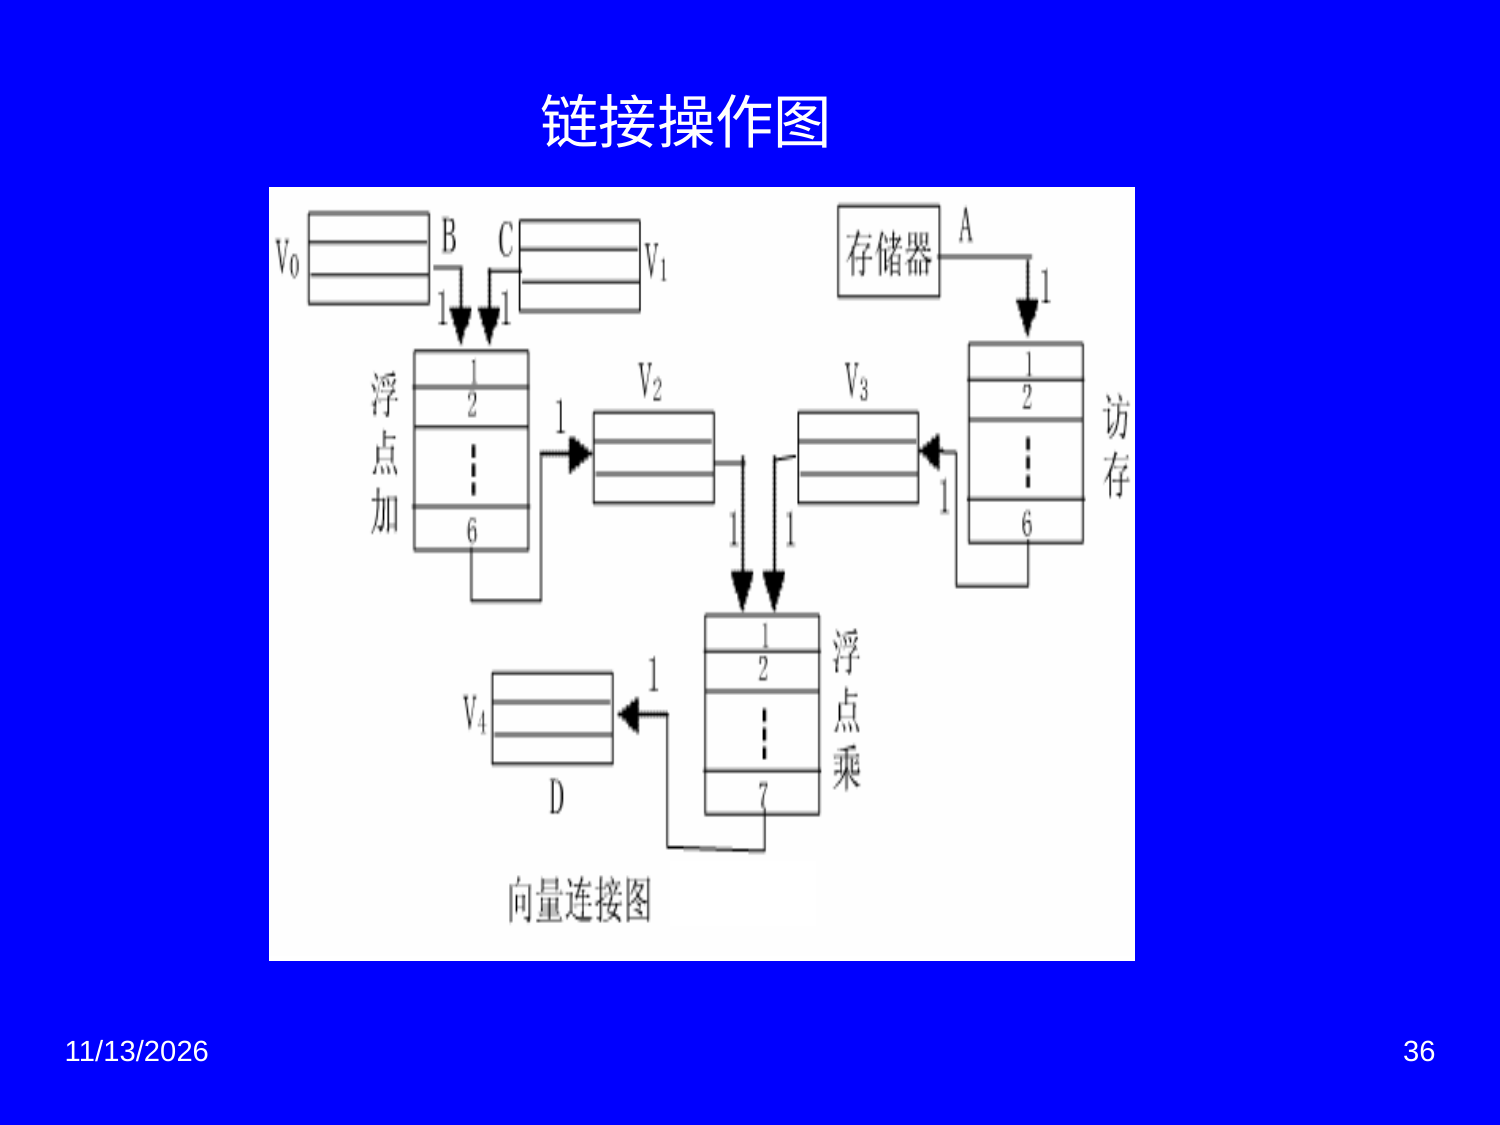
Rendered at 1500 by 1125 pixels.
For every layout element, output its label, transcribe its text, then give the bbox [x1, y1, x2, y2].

picture [269, 187, 1135, 962]
text_box 链接操作图 [525, 78, 847, 163]
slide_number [49, 1024, 426, 1103]
slide_number 36 [1074, 1024, 1451, 1103]
